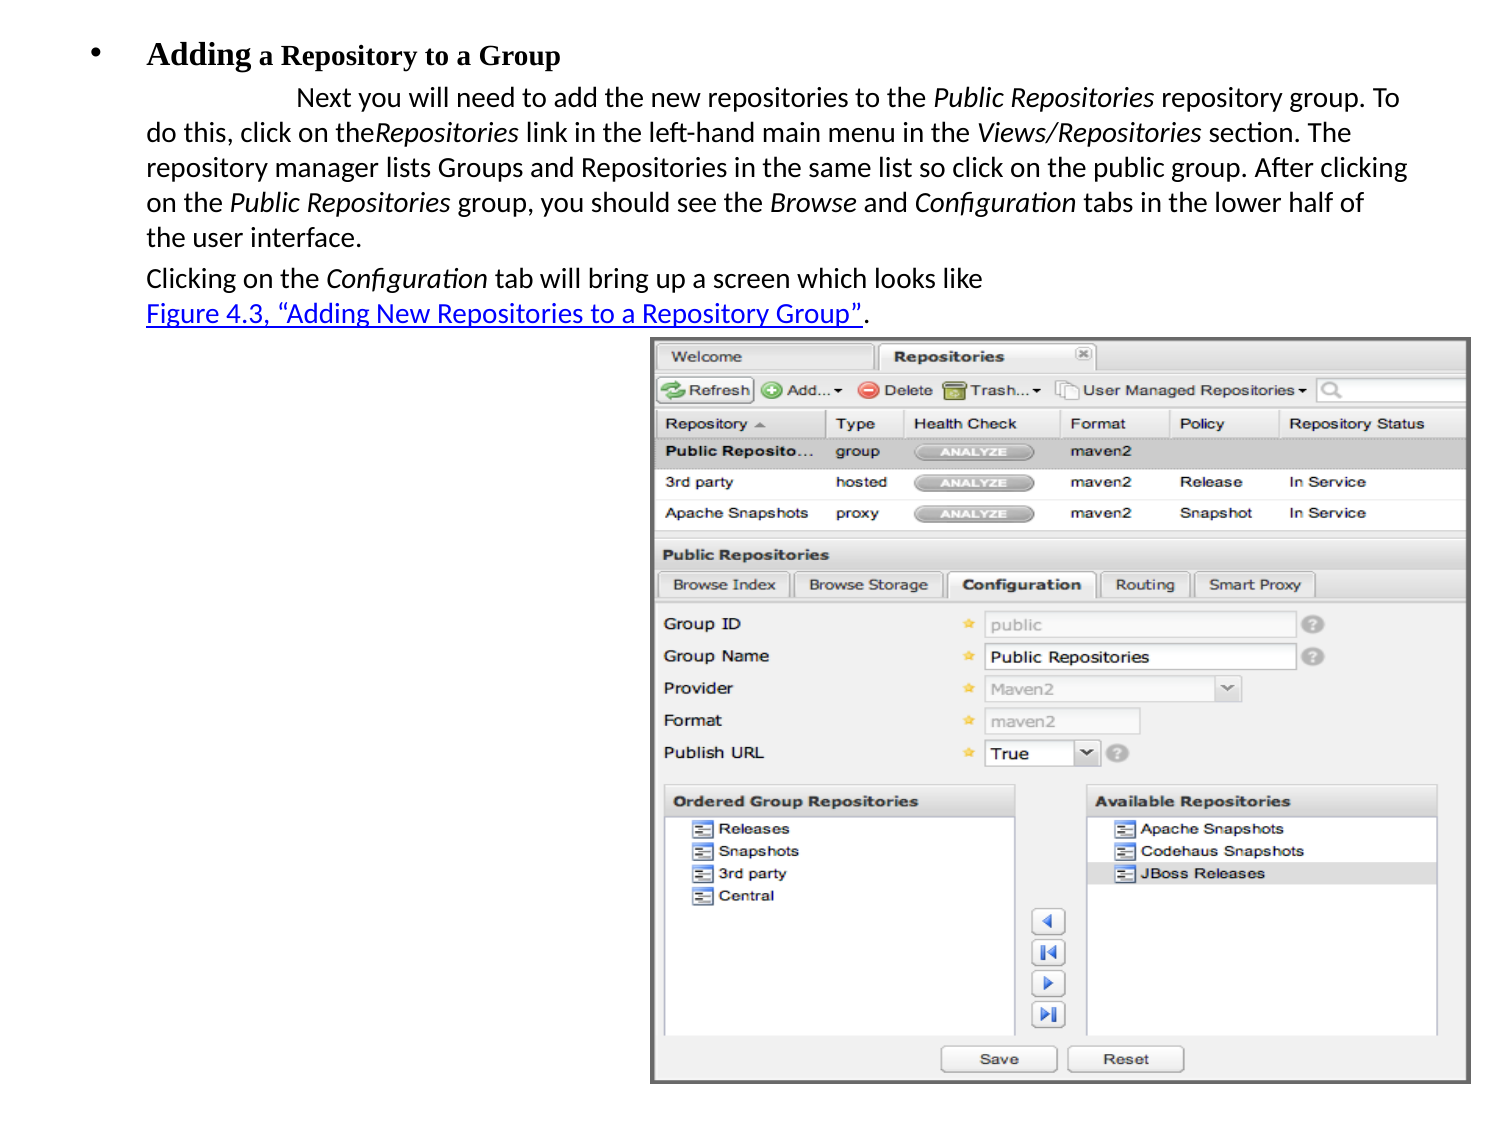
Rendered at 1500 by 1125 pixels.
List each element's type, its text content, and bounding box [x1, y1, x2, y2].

list Adding a Repository to a Group Next you will need to add the new repositories to the Public Repositories repository group. To do this, click on theRepositories link in the left-hand main menu in the Views/Repositories section. The repository manager lists Groups and Repositories in the same list so click on the public group. After clicking on the Public Repositories group, you should see the Browse and Configuration tabs in the lower half of the user interface. Clicking on the Configuration tab will bring up a screen which looks like Figure 4.3, “Adding New Repositories to a Repository Group”. [75, 24, 1425, 1005]
picture [649, 337, 1471, 1085]
